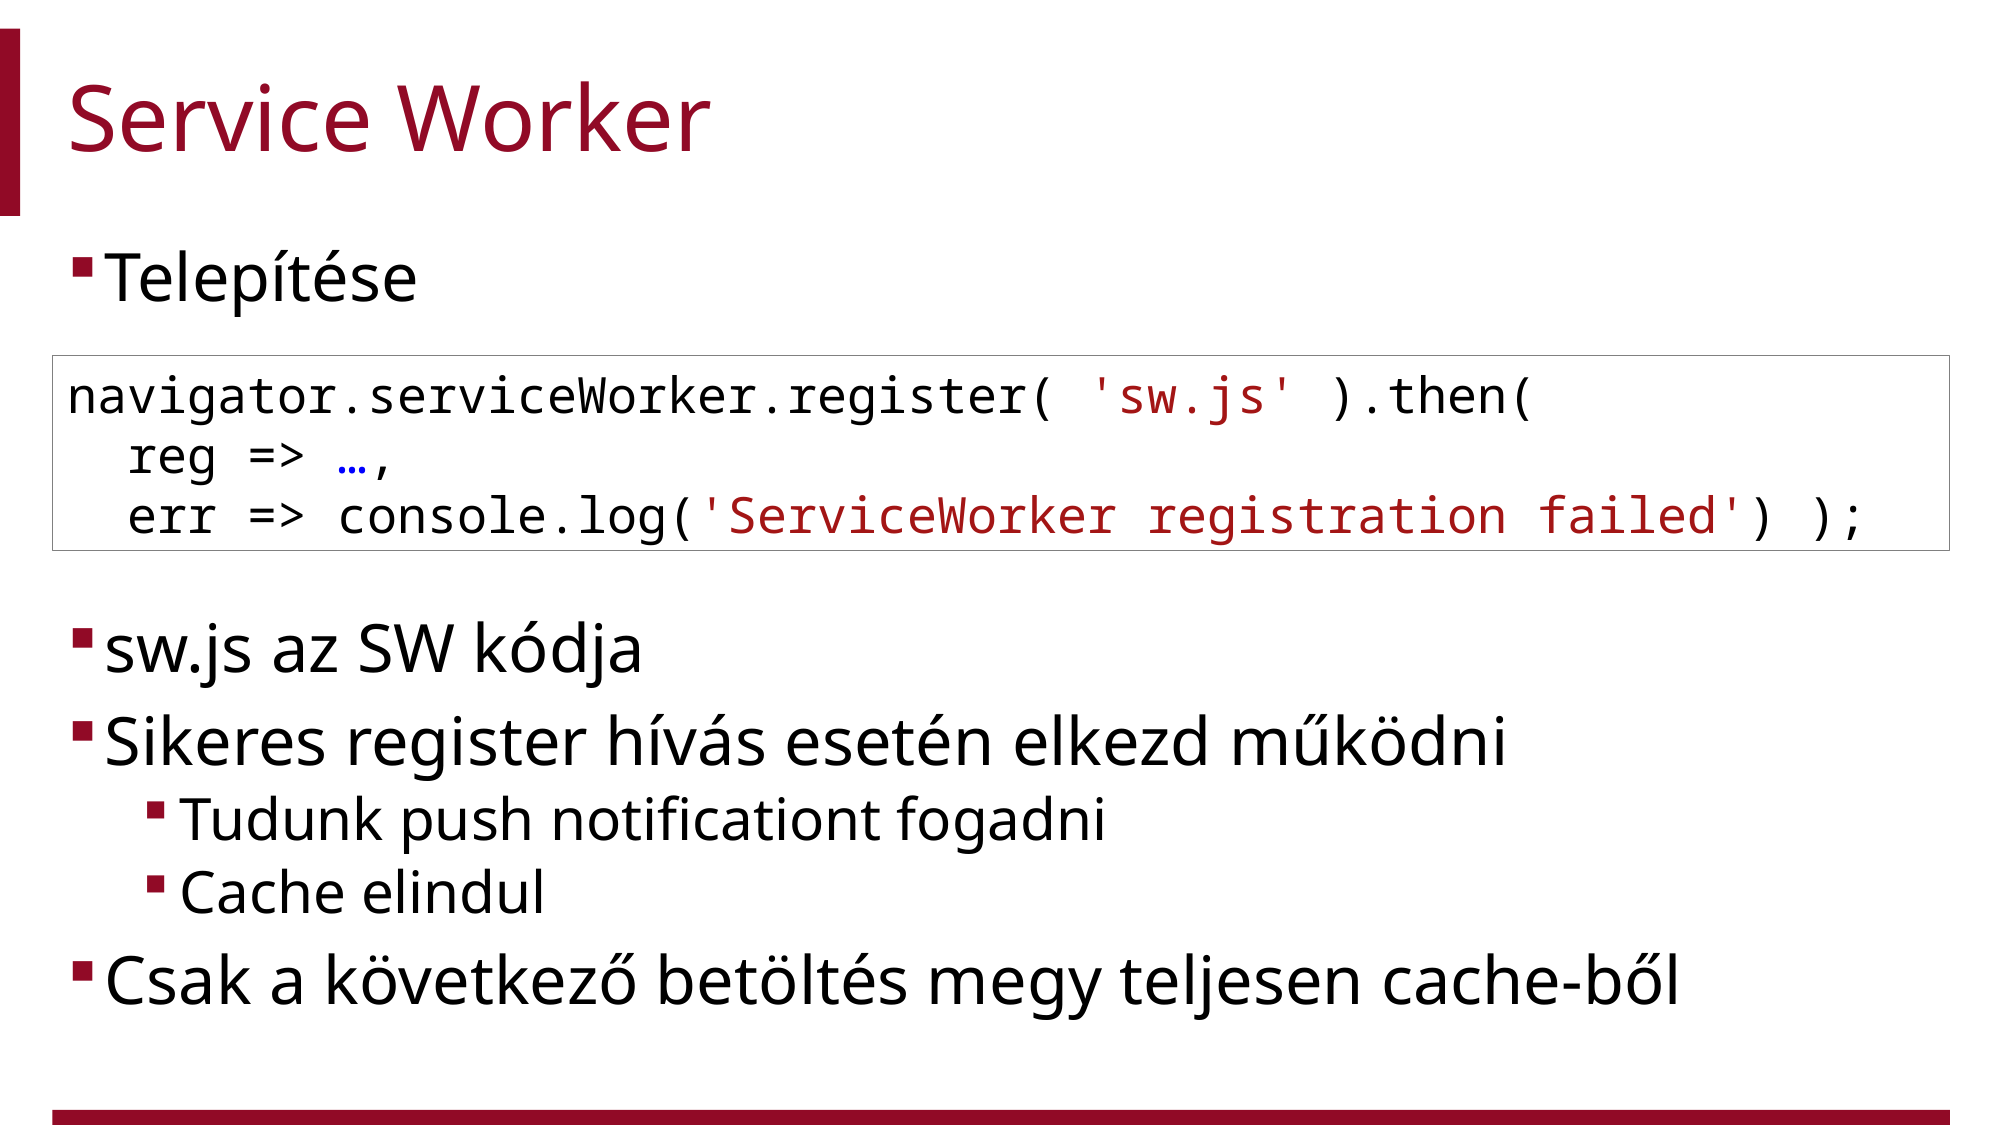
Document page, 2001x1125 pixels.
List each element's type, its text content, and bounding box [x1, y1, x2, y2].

title Service Worker [52, 28, 1950, 216]
list Telepítése sw.js az SW kódja Sikeres register hívás esetén elkezd működni Tudunk push notificationt fogadni Cache elindul Csak a következő betöltés megy teljesen cache-ből [52, 236, 1950, 355]
list Telepítése sw.js az SW kódja Sikeres register hívás esetén elkezd működni Tudunk push notificationt fogadni Cache elindul Csak a következő betöltés megy teljesen cache-ből [52, 551, 1950, 1079]
text_box navigator.serviceWorker.register( 'sw.js' ).then( reg => …, err => console.log('ServiceWorker registration failed') ); [52, 355, 1950, 551]
